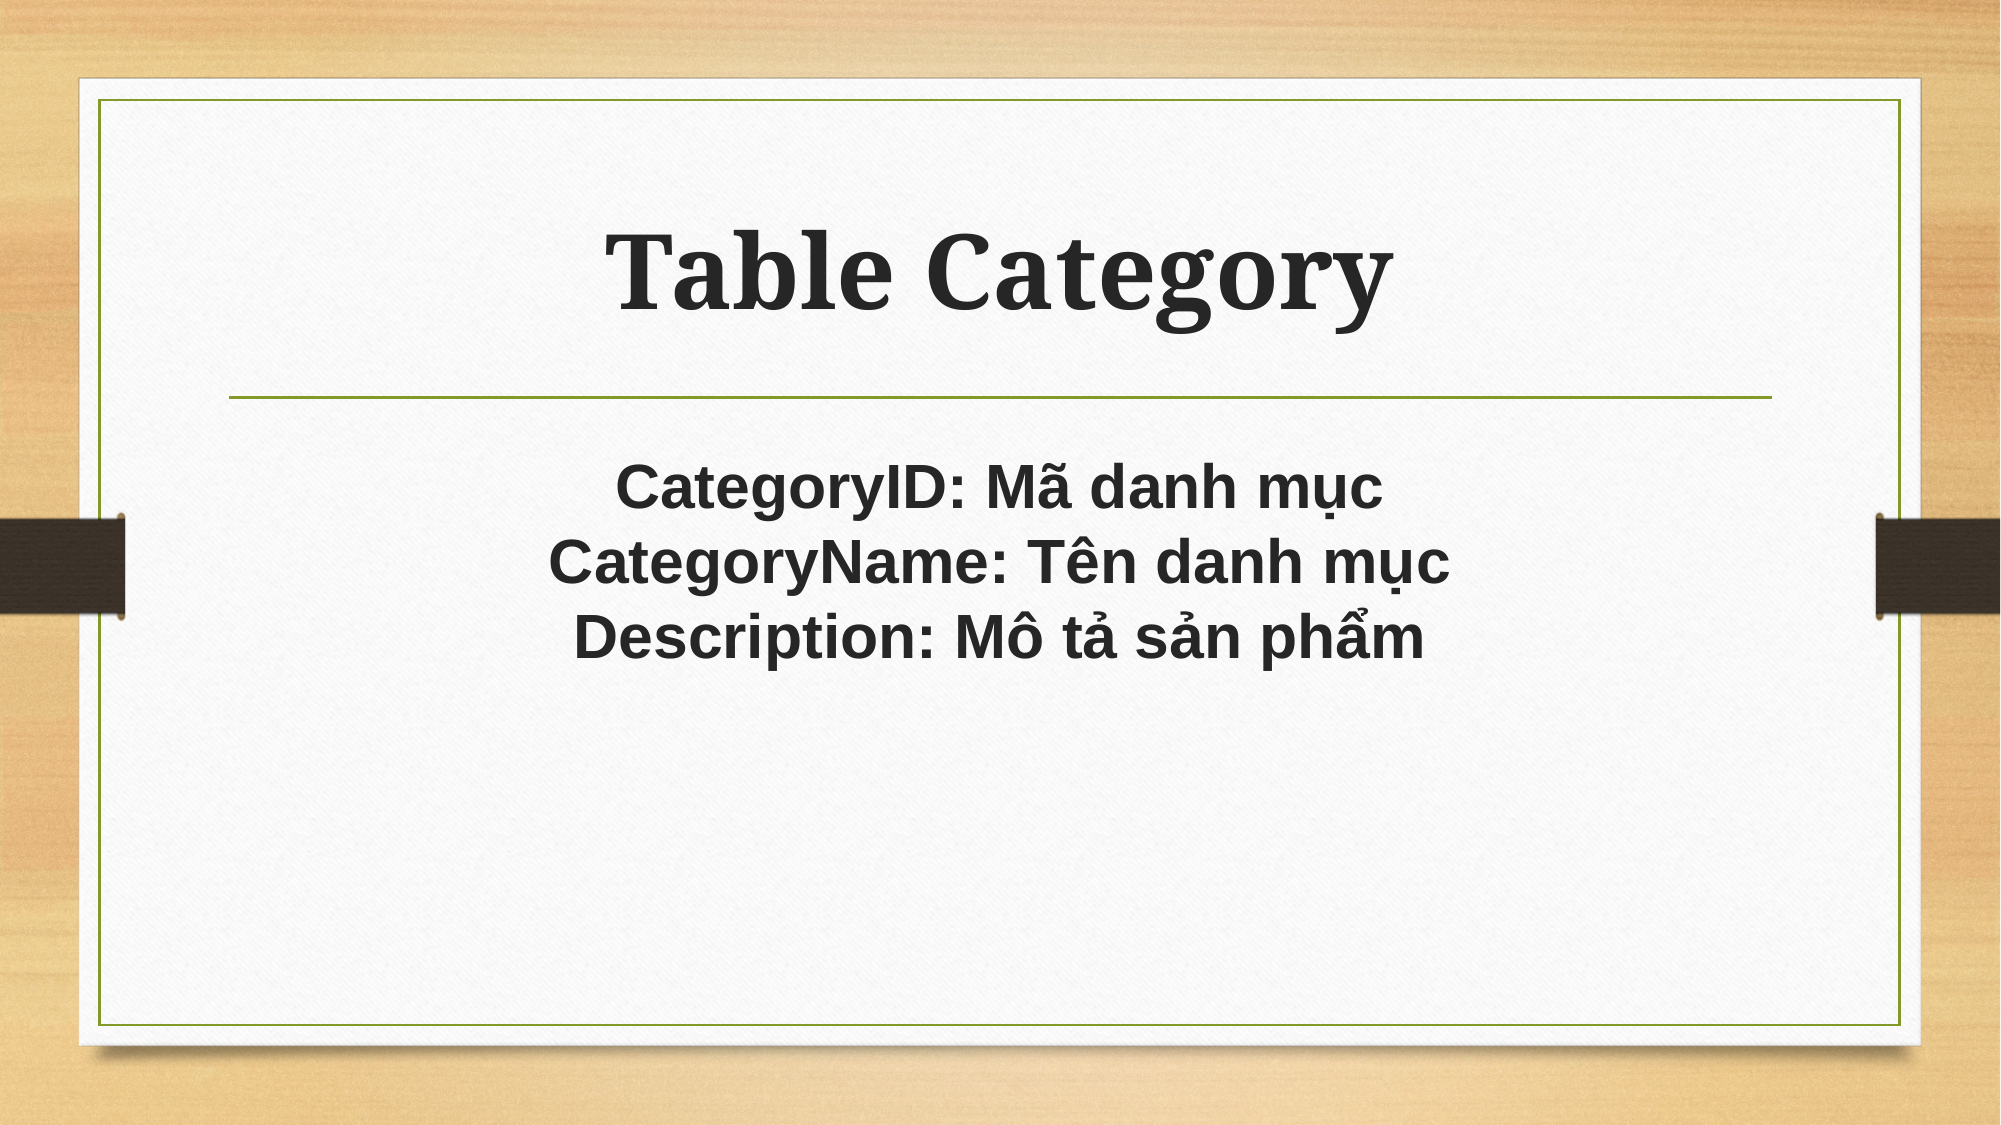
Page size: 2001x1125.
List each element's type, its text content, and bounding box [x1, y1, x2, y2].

picture [0, 0, 2001, 1125]
title Table Category [212, 161, 1788, 375]
text_box CategoryID: Mã danh mục CategoryName: Tên danh mục Description: Mô tả sản phẩm [181, 431, 1820, 1012]
